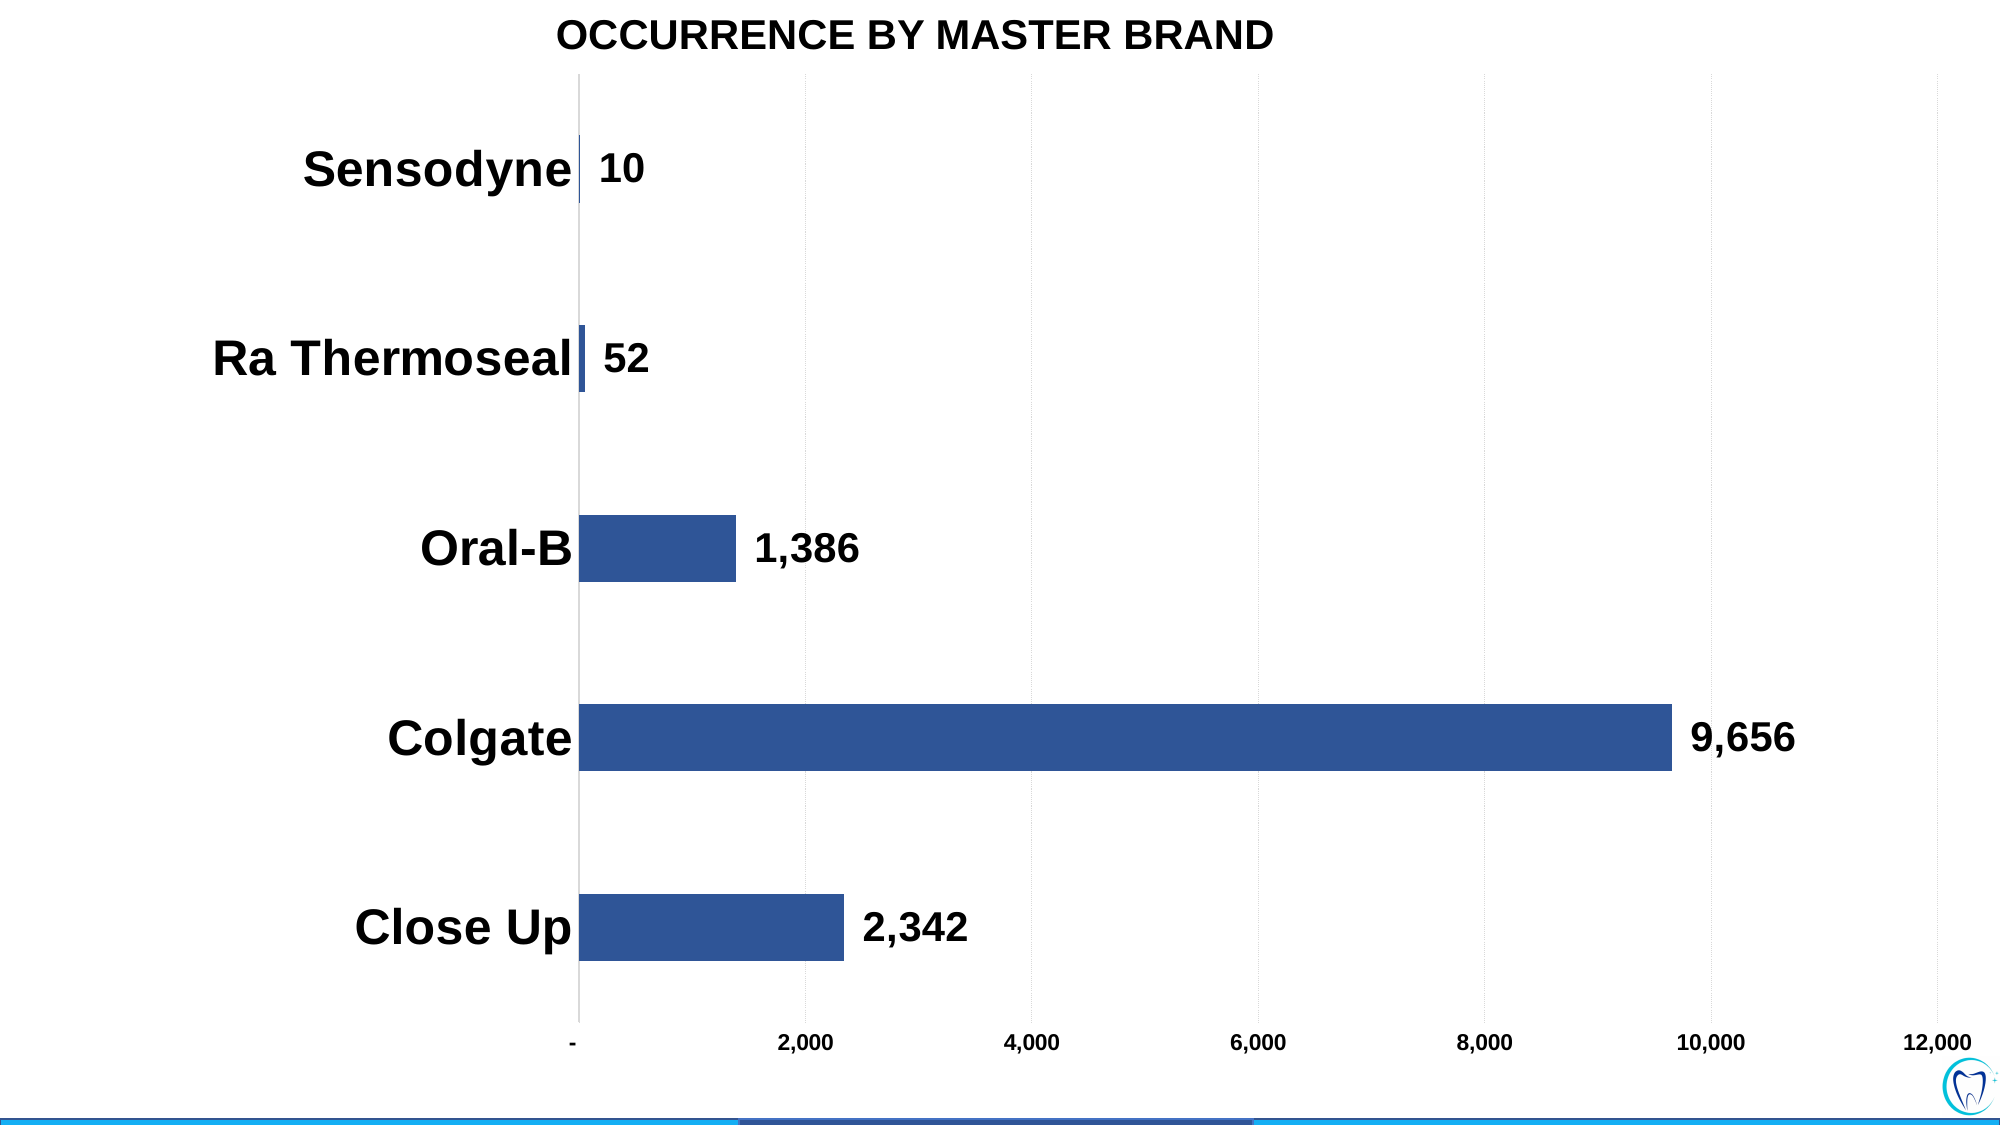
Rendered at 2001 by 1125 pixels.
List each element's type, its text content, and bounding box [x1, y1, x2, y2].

text_box [738, 1118, 1254, 1125]
text_box OCCURRENCE BY MASTER BRAND [355, 0, 1476, 51]
text_box [1254, 1118, 2000, 1125]
text_box [0, 1118, 738, 1125]
picture [1942, 1074, 2000, 1117]
chart [0, 51, 2000, 1074]
